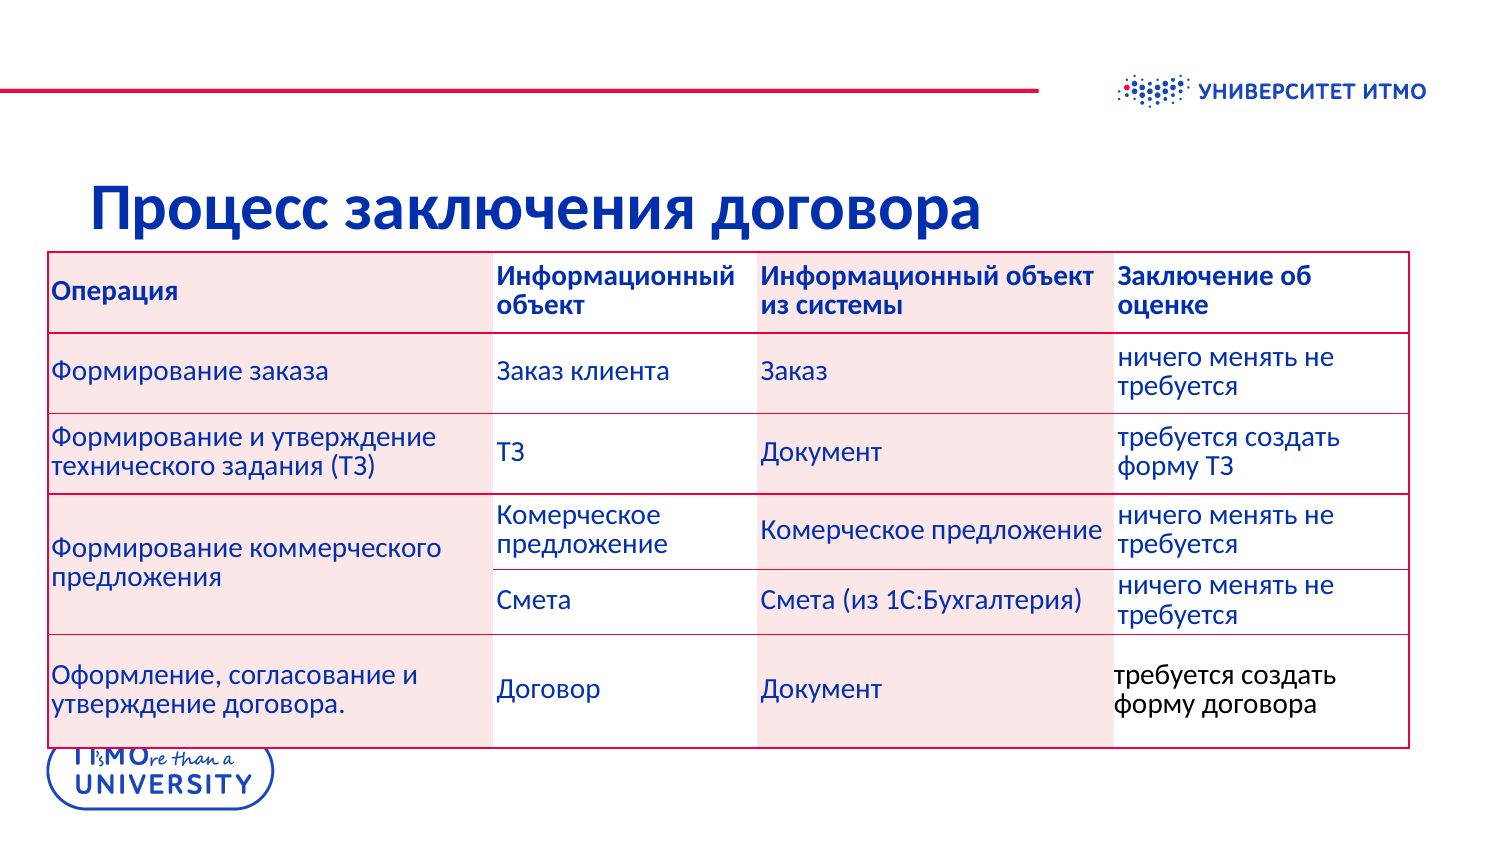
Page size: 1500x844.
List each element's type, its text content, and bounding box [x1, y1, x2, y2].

title Процесс заключения договора [75, 152, 1425, 254]
table_cell Заказ клиента [493, 334, 757, 413]
table_cell Документ [757, 635, 1114, 747]
table_header Заключение об оценке [1114, 253, 1408, 332]
table_cell Смета [493, 570, 757, 634]
table_cell Комерческое предложение [757, 495, 1114, 569]
table_cell ничего менять не требуется [1114, 570, 1408, 634]
table_cell требуется создать форму ТЗ [1114, 414, 1408, 493]
table_header Информационный объект [493, 253, 757, 332]
table_cell Формирование и утверждение технического задания (ТЗ) [49, 414, 493, 493]
table_cell Оформление, согласование и утверждение договора. [49, 635, 493, 747]
table_header Операция [49, 253, 493, 332]
table_cell требуется создать форму договора [1114, 635, 1408, 747]
table_header Информационный объект из системы [757, 253, 1114, 332]
table_cell ничего менять не требуется [1114, 495, 1408, 569]
table_cell Заказ [757, 334, 1114, 413]
table_cell ничего менять не требуется [1114, 334, 1408, 413]
table_cell Договор [493, 635, 757, 747]
table_cell Формирование заказа [49, 334, 493, 413]
table_cell Документ [757, 414, 1114, 493]
table_cell Комерческое предложение [493, 495, 757, 569]
picture [0, 0, 1500, 844]
table_cell Формирование коммерческого предложения [49, 495, 493, 634]
table_cell ТЗ [493, 414, 757, 493]
table_cell Смета (из 1С:Бухгалтерия) [757, 570, 1114, 634]
